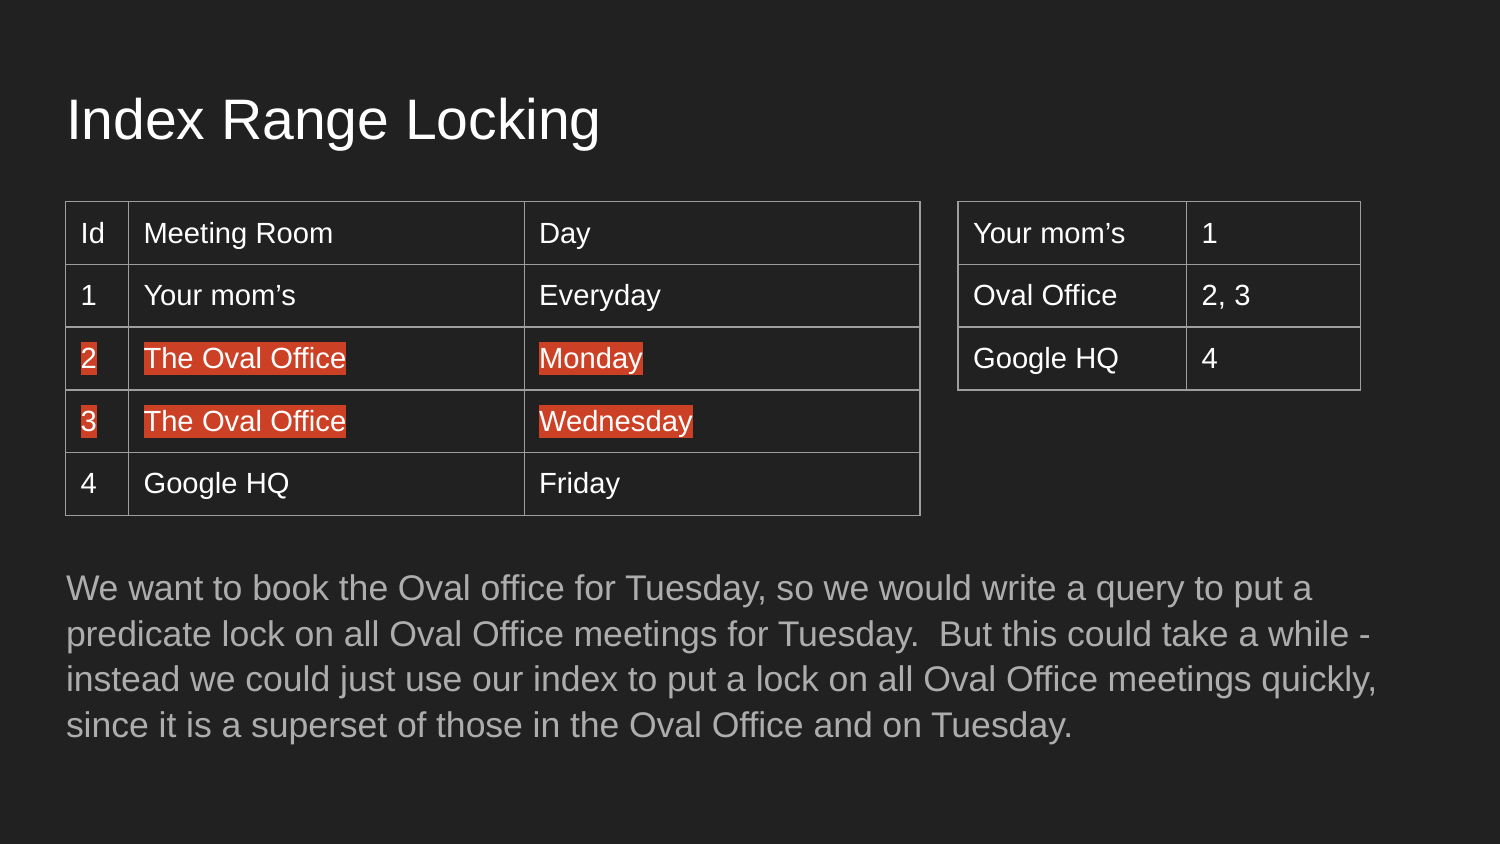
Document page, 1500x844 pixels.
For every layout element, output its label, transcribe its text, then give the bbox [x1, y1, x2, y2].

table_cell Your mom’s [129, 265, 524, 326]
table_cell Wednesday [525, 391, 919, 452]
table_header Day [525, 202, 919, 264]
table_cell 4 [66, 453, 128, 515]
table_cell Monday [525, 328, 919, 389]
table_header Id [66, 202, 128, 264]
table_cell 4 [1187, 328, 1360, 389]
table_cell The Oval Office [129, 328, 524, 389]
table_cell Oval Office [959, 265, 1186, 326]
table_cell The Oval Office [129, 391, 524, 452]
table_cell 3 [66, 391, 128, 452]
table_cell Everyday [525, 265, 919, 326]
table_cell 2, 3 [1187, 265, 1360, 326]
table_cell Friday [525, 453, 919, 515]
table_cell 2 [66, 328, 128, 389]
table_header 1 [1187, 202, 1360, 264]
list We want to book the Oval office for Tuesday, so we would write a query to put a predicate lock on all Oval Office meetings for Tuesday. But this could take a while - instead we could just use our index to put a lock on all Oval Office meetings quickly, since it is a superset of those in the Oval Office and on Tuesday. [51, 206, 1449, 768]
table_header Your mom’s [959, 202, 1186, 264]
table_cell Google HQ [129, 453, 524, 515]
table_cell 1 [66, 265, 128, 326]
title Index Range Locking [51, 72, 1449, 167]
table_header Meeting Room [129, 202, 524, 264]
table_cell Google HQ [959, 328, 1186, 389]
